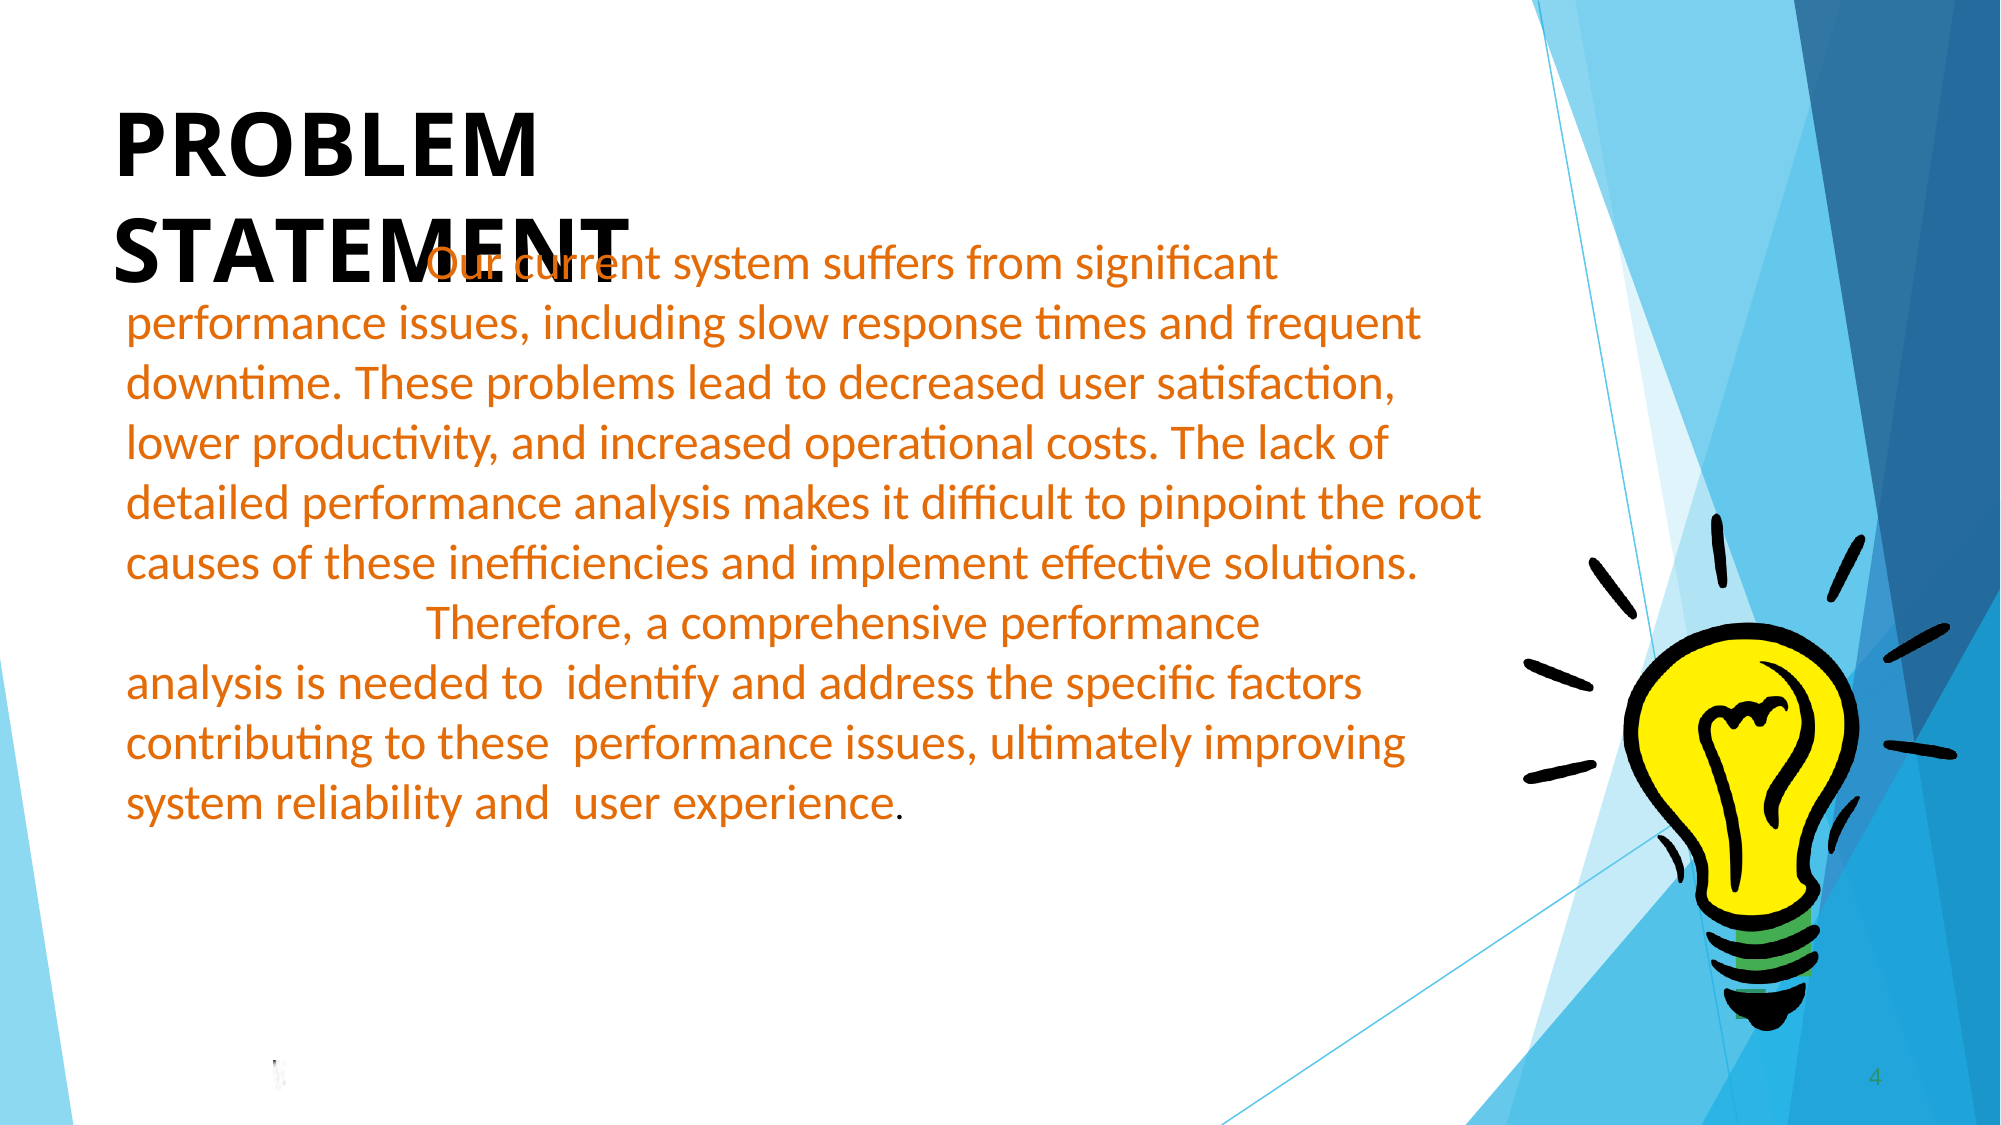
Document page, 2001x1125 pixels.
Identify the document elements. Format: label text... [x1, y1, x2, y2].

text_box Our current system suffers from significant performance issues, including slow response times and frequent downtime. These problems lead to decreased user satisfaction, lower productivity, and increased operational costs. The lack of detailed performance analysis makes it difficult to pinpoint the root causes of these inefficiencies and implement effective solutions. Therefore, a comprehensive performance analysis is needed to identify and address the specific factors contributing to these performance issues, ultimately improving system reliability and user experience. [123, 227, 1495, 830]
title PROBLEM STATEMENT [110, 85, 1035, 301]
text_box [1512, 502, 1966, 1038]
slide_number 4 [1850, 1061, 1888, 1125]
picture [273, 1060, 287, 1091]
